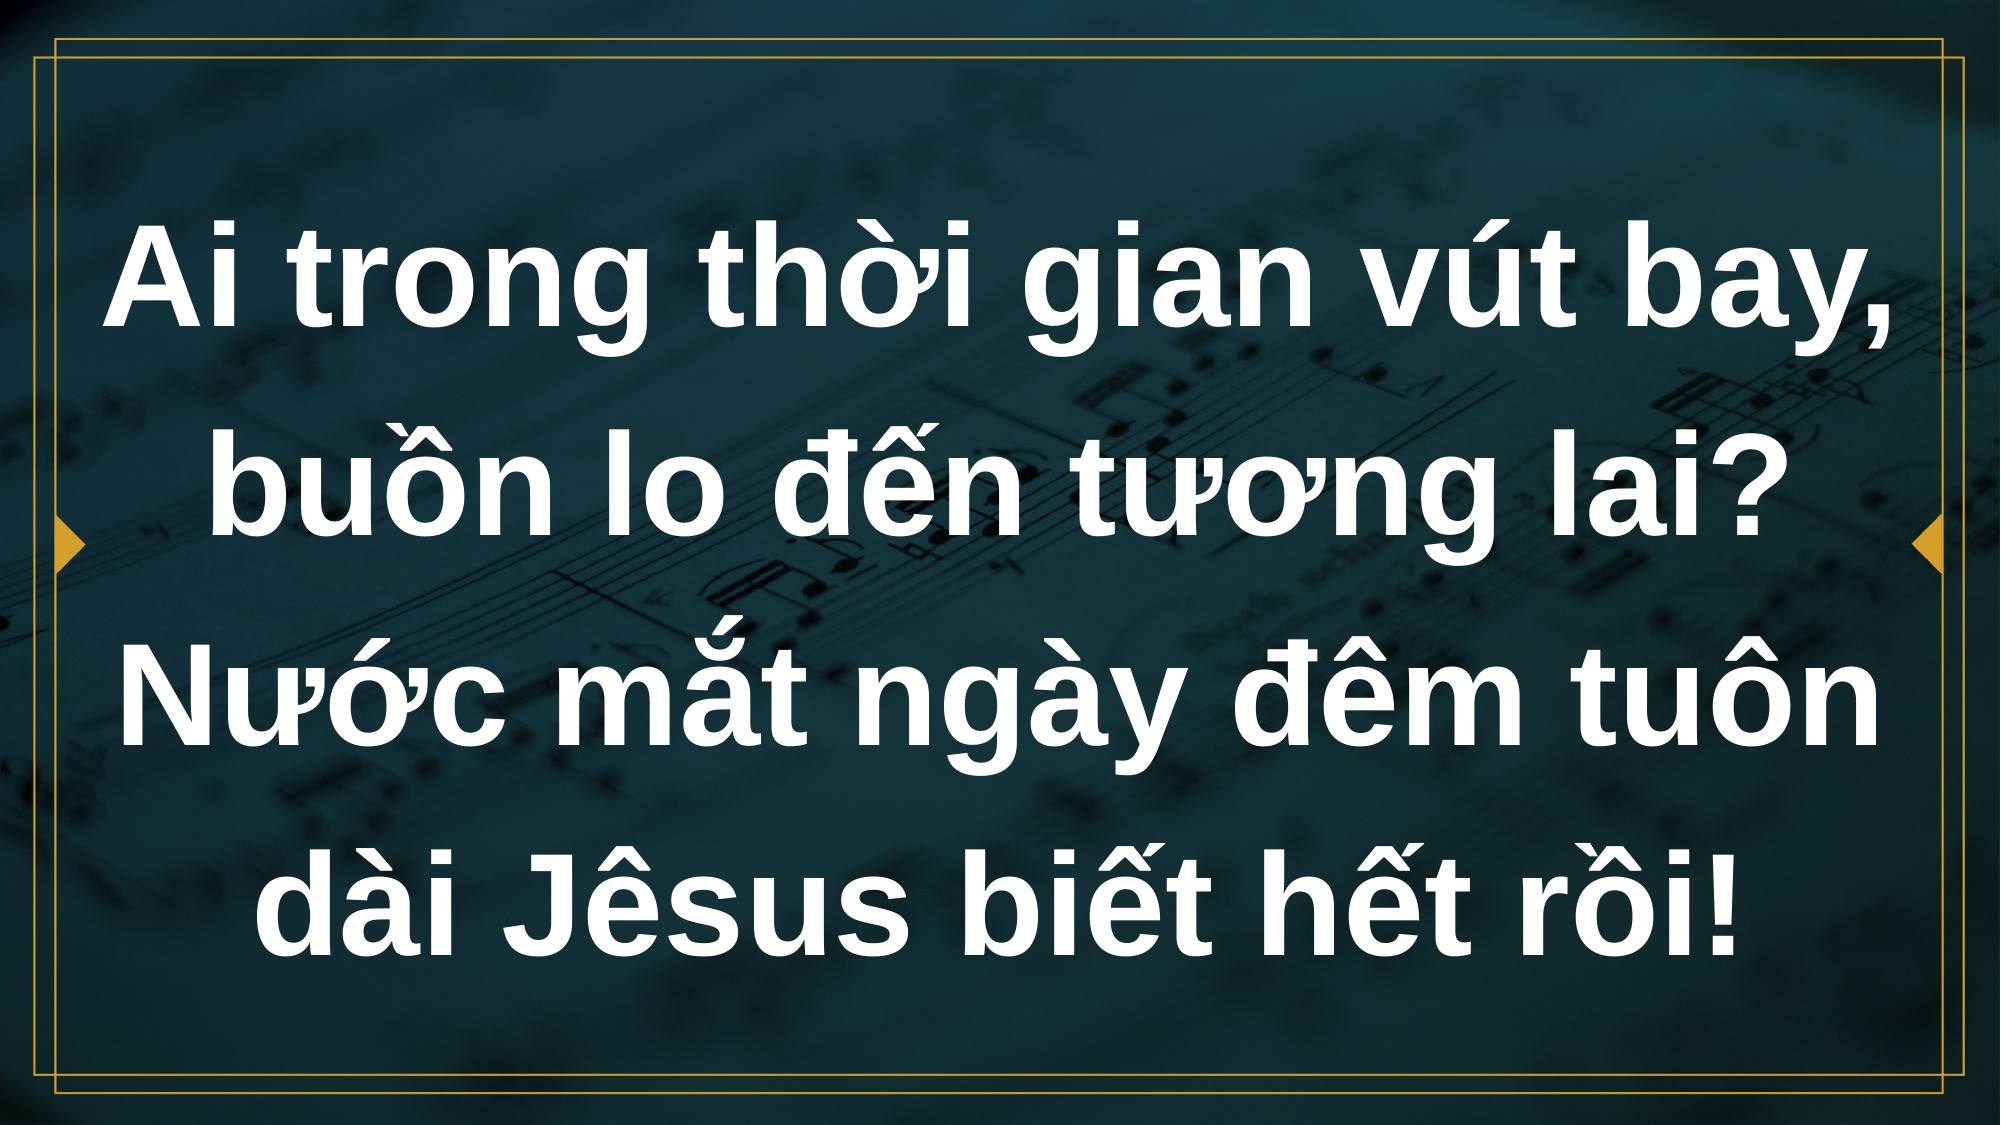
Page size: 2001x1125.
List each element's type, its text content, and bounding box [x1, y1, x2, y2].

title Ai trong thời gian vút bay, buồn lo đến tương lai? Nước mắt ngày đêm tuôn dài Jêsus biết hết rồi! [55, 53, 1945, 1077]
picture [0, 0, 2000, 1125]
